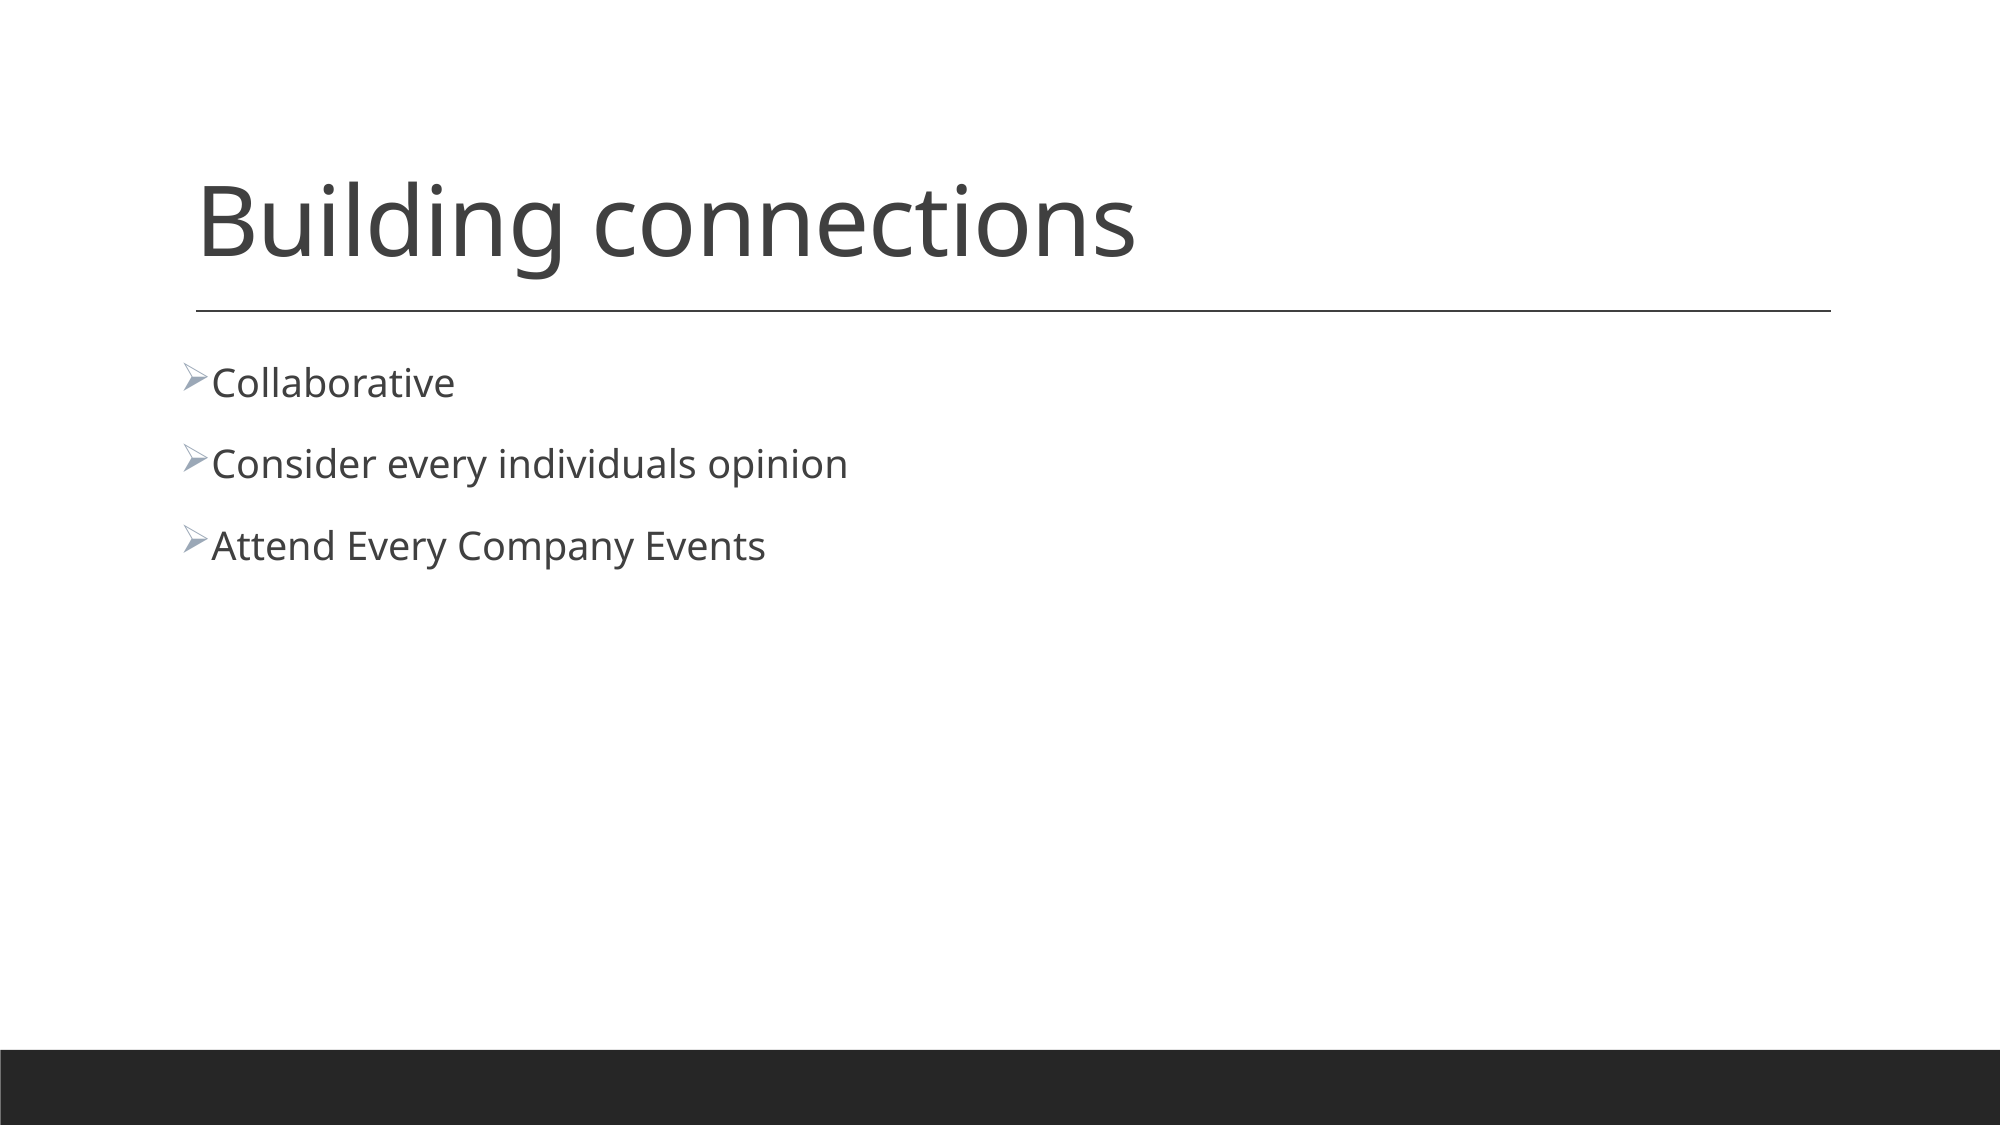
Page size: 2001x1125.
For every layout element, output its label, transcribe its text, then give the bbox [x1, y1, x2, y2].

list Collaborative Consider every individuals opinion Attend Every Company Events [180, 345, 1830, 963]
title Building connections [180, 47, 1830, 285]
